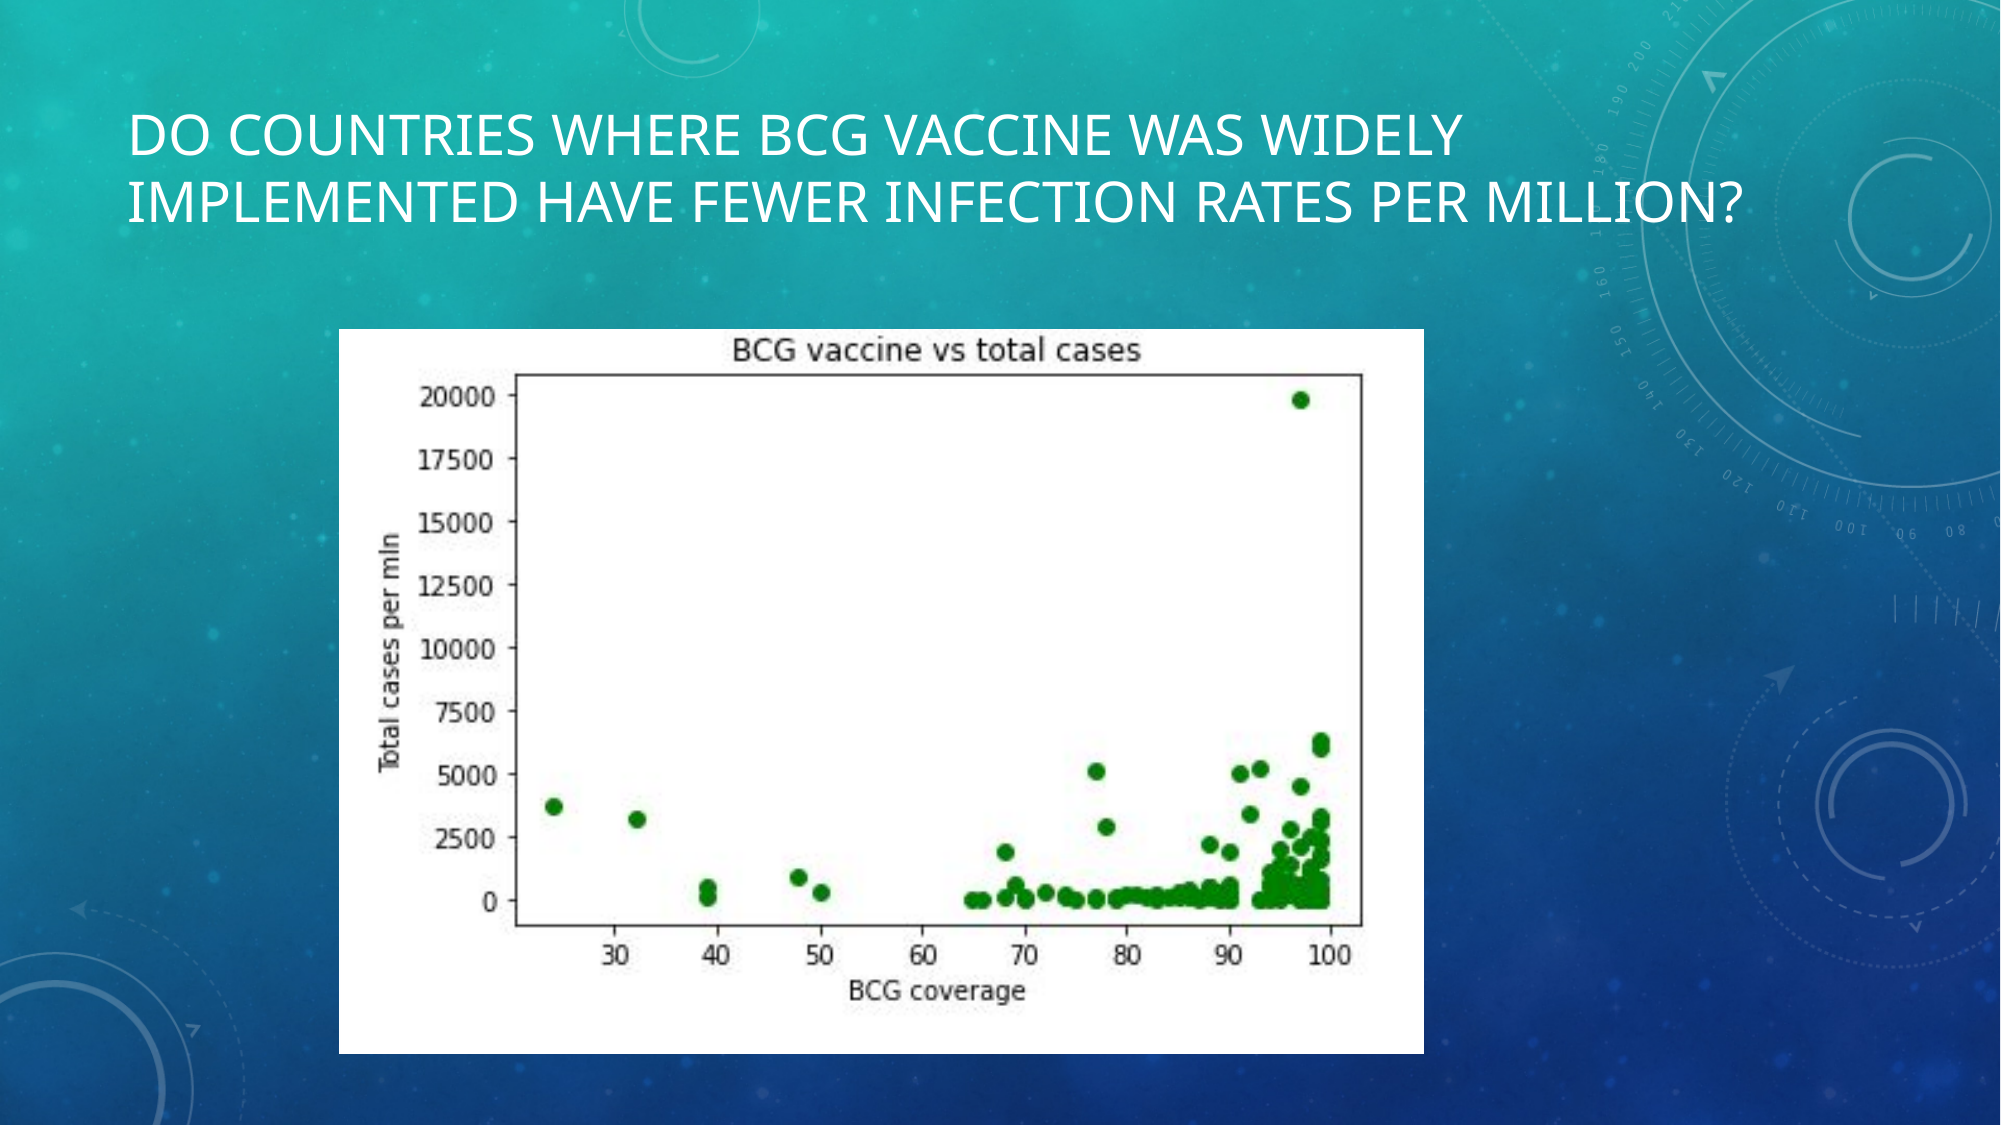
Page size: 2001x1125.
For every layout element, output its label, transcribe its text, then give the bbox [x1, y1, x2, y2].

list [338, 329, 1425, 1055]
picture [0, 0, 2001, 1125]
title Do countries where BCG vaccine was widely implemented have fewer infection rates per million? [112, 60, 1775, 339]
